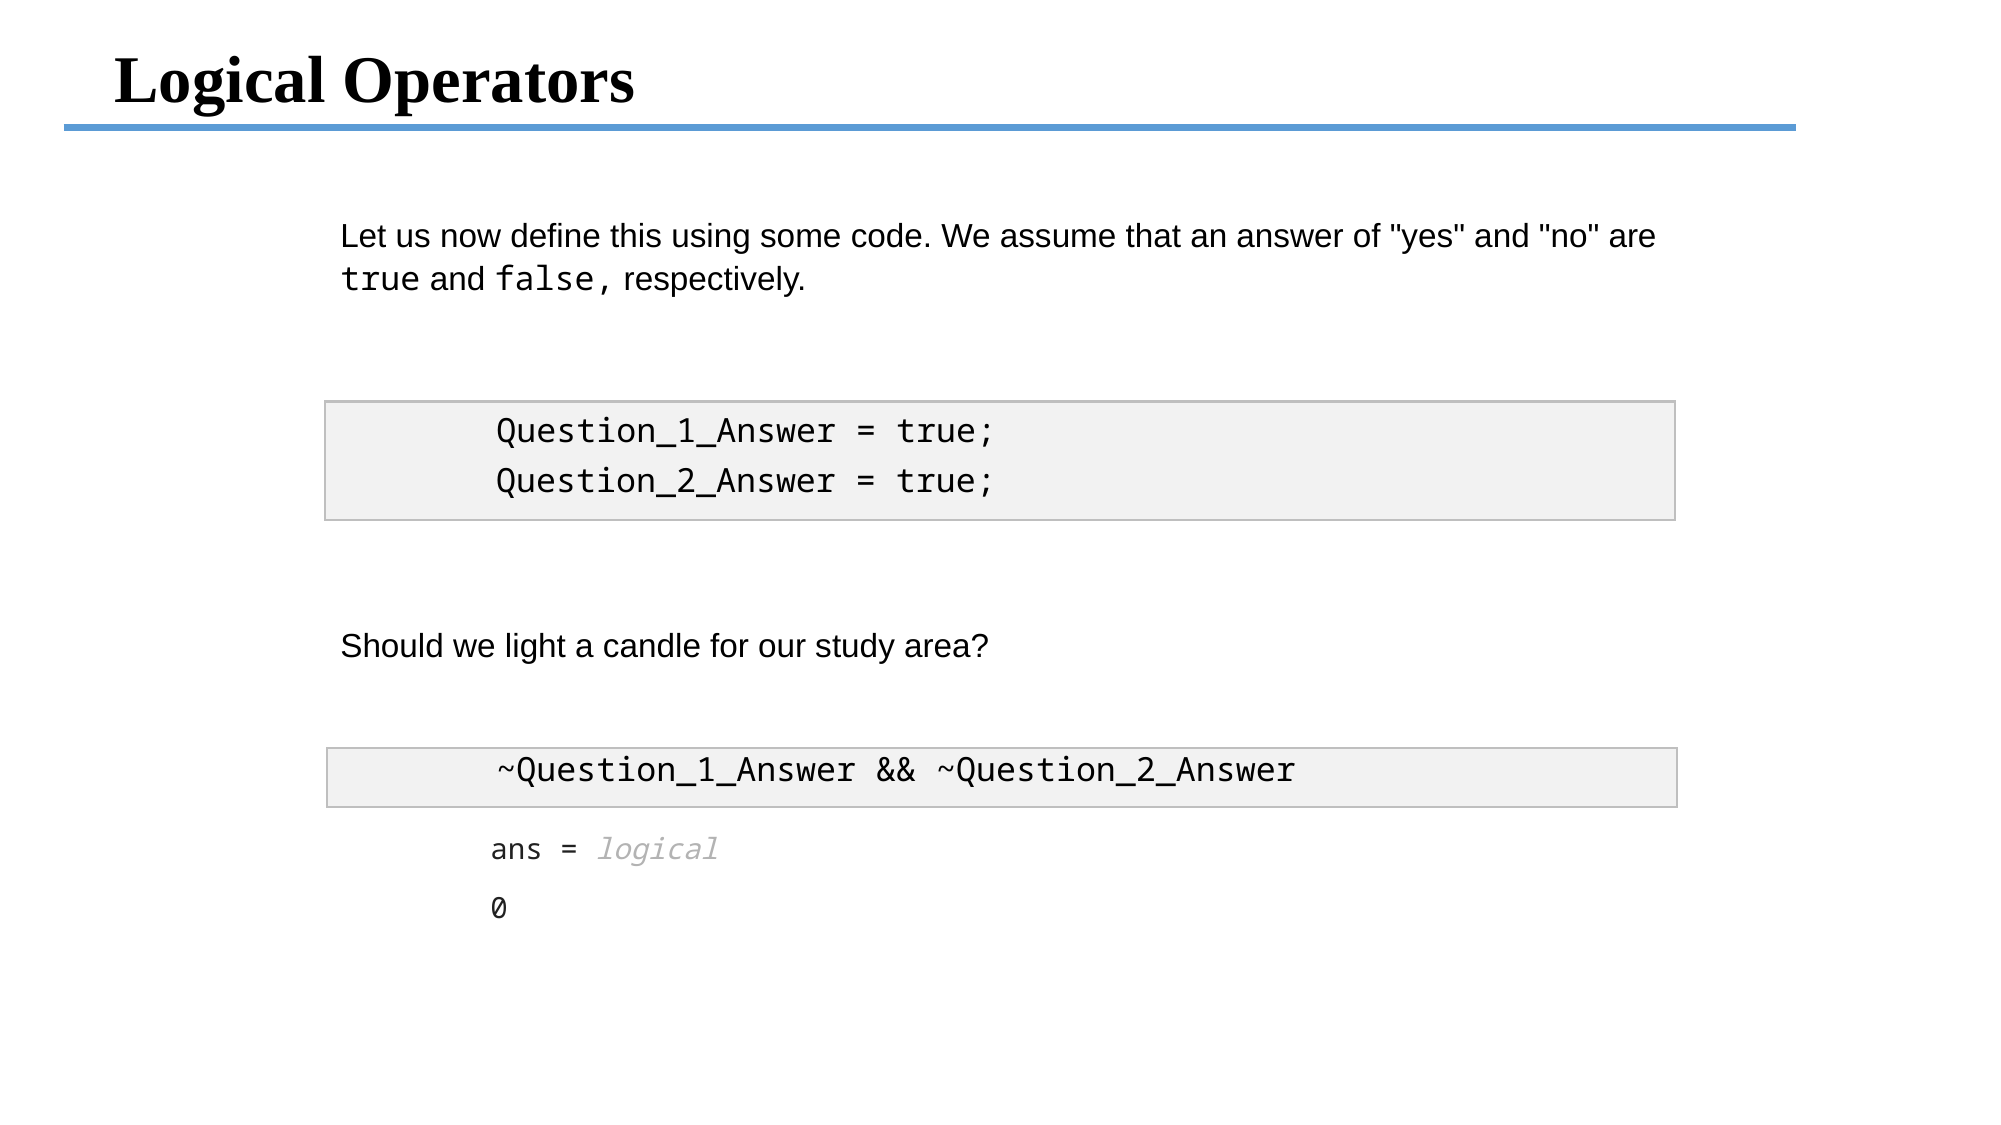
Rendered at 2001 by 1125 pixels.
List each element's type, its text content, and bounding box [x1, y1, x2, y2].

list Let us now define this using some code. We assume that an answer of "yes" and "no" are true and false, respectively. Question_1_Answer = true; Question_2_Answer = true; Should we light a candle for our study area? ~Question_1_Answer && ~Question_2_Answer ans = logical 0 [325, 204, 1677, 1043]
text_box Logical Operators [0, 17, 751, 145]
